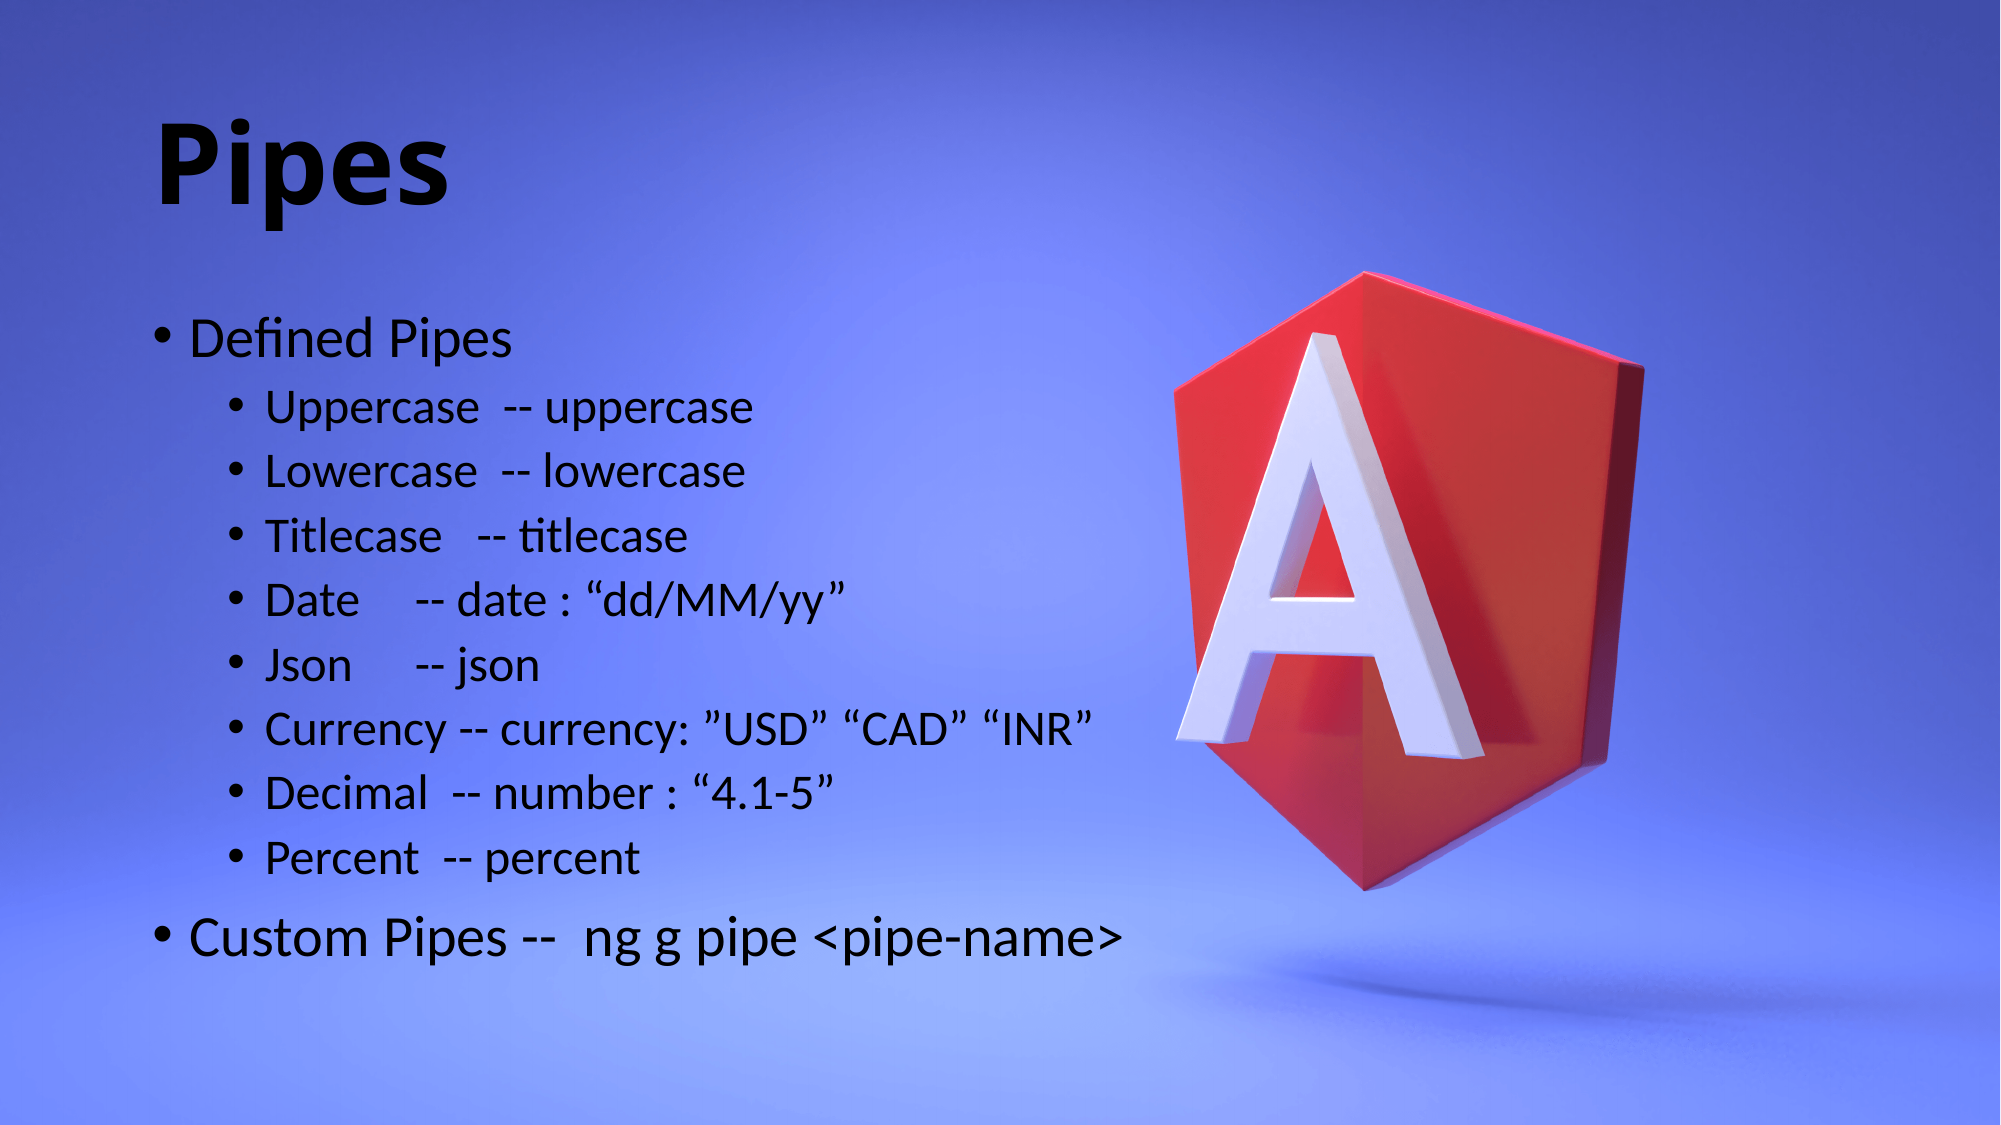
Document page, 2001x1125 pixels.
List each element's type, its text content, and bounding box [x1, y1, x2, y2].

list Defined Pipes Uppercase -- uppercase Lowercase -- lowercase Titlecase -- titlecase Date -- date : “dd/MM/yy” Json -- json Currency -- currency: ”USD” “CAD” “INR” Decimal -- number : “4.1-5” Percent -- percent Custom Pipes -- ng g pipe <pipe-name> [137, 299, 1863, 1014]
title Pipes [137, 59, 1863, 278]
picture [0, 0, 2001, 1125]
